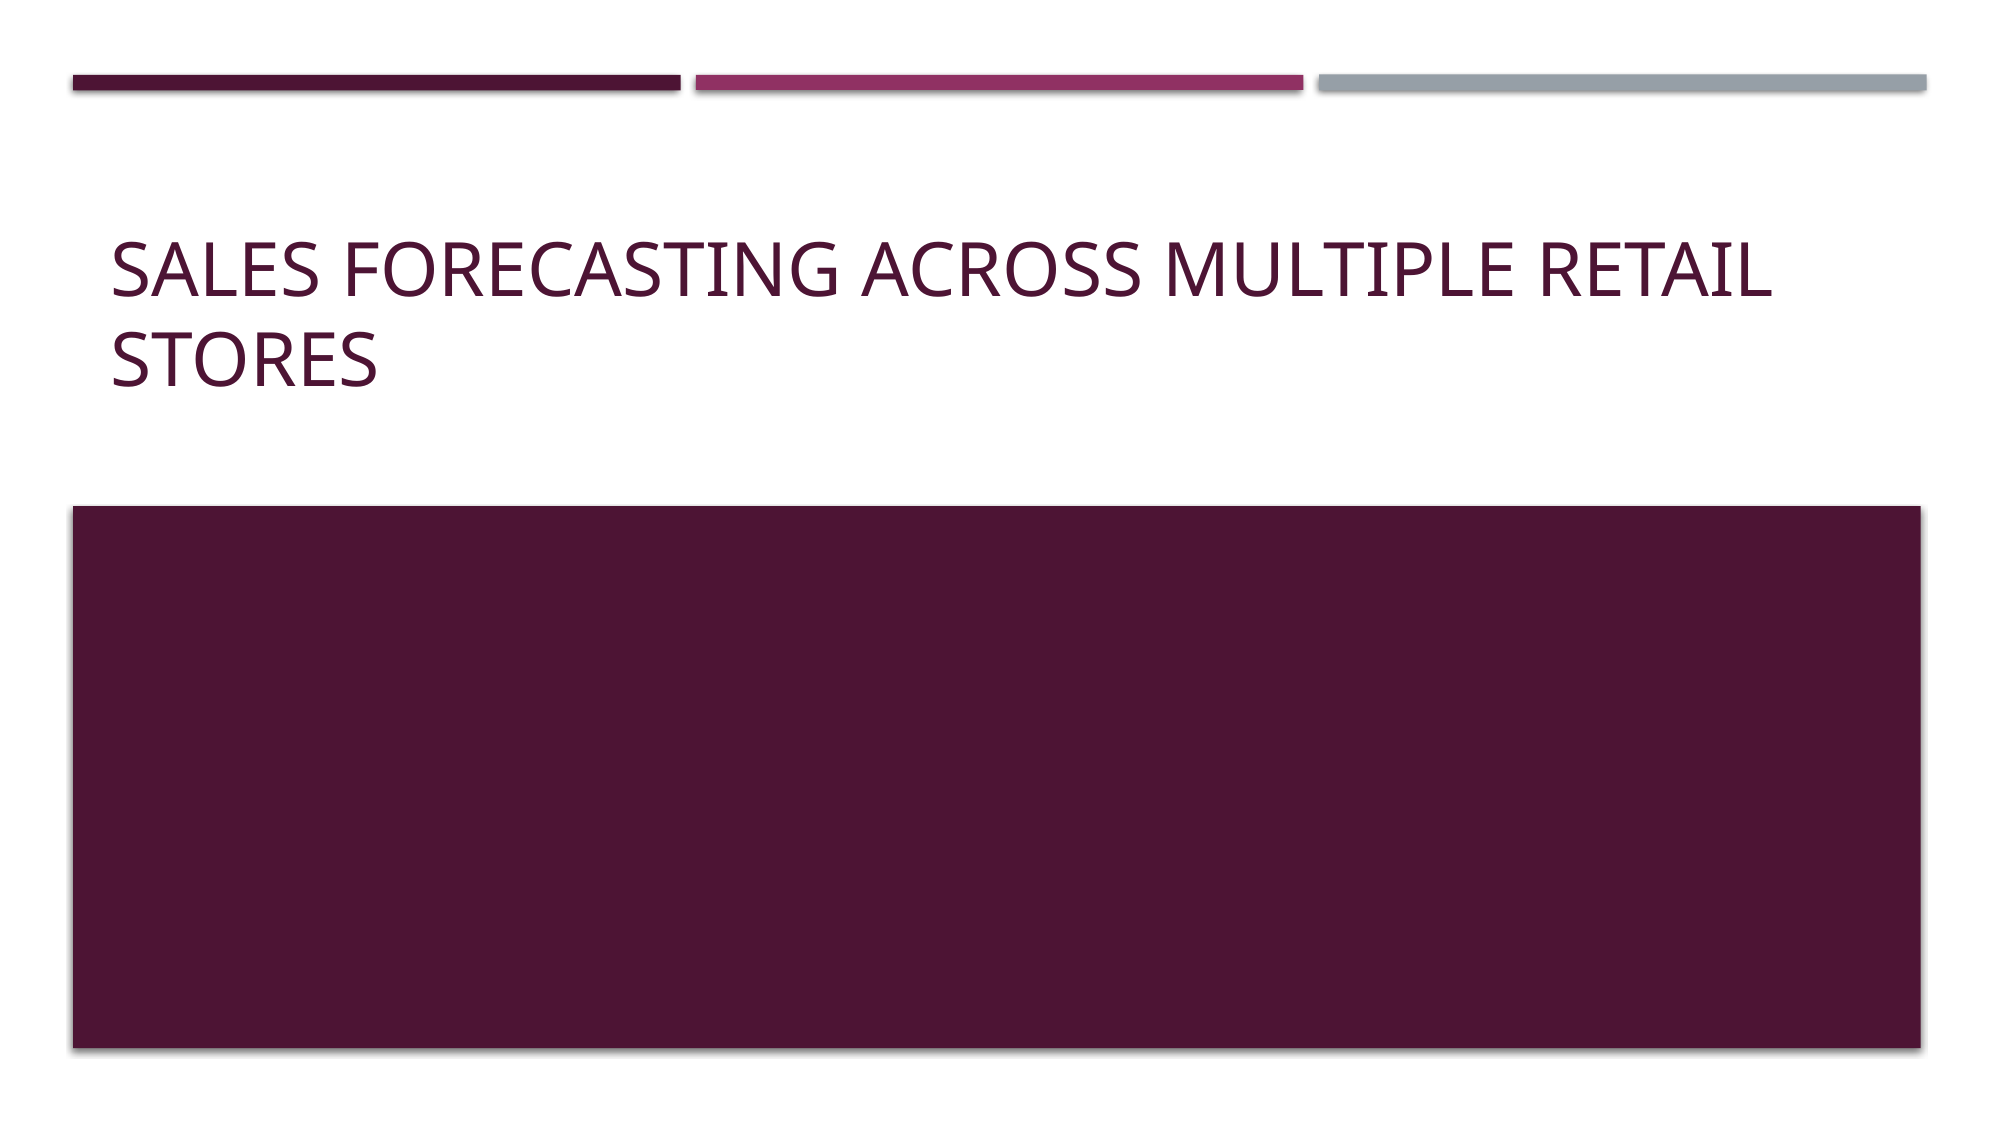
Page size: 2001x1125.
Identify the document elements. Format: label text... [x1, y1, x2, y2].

title Sales Forecasting Across Multiple Retail Stores [95, 167, 1899, 410]
